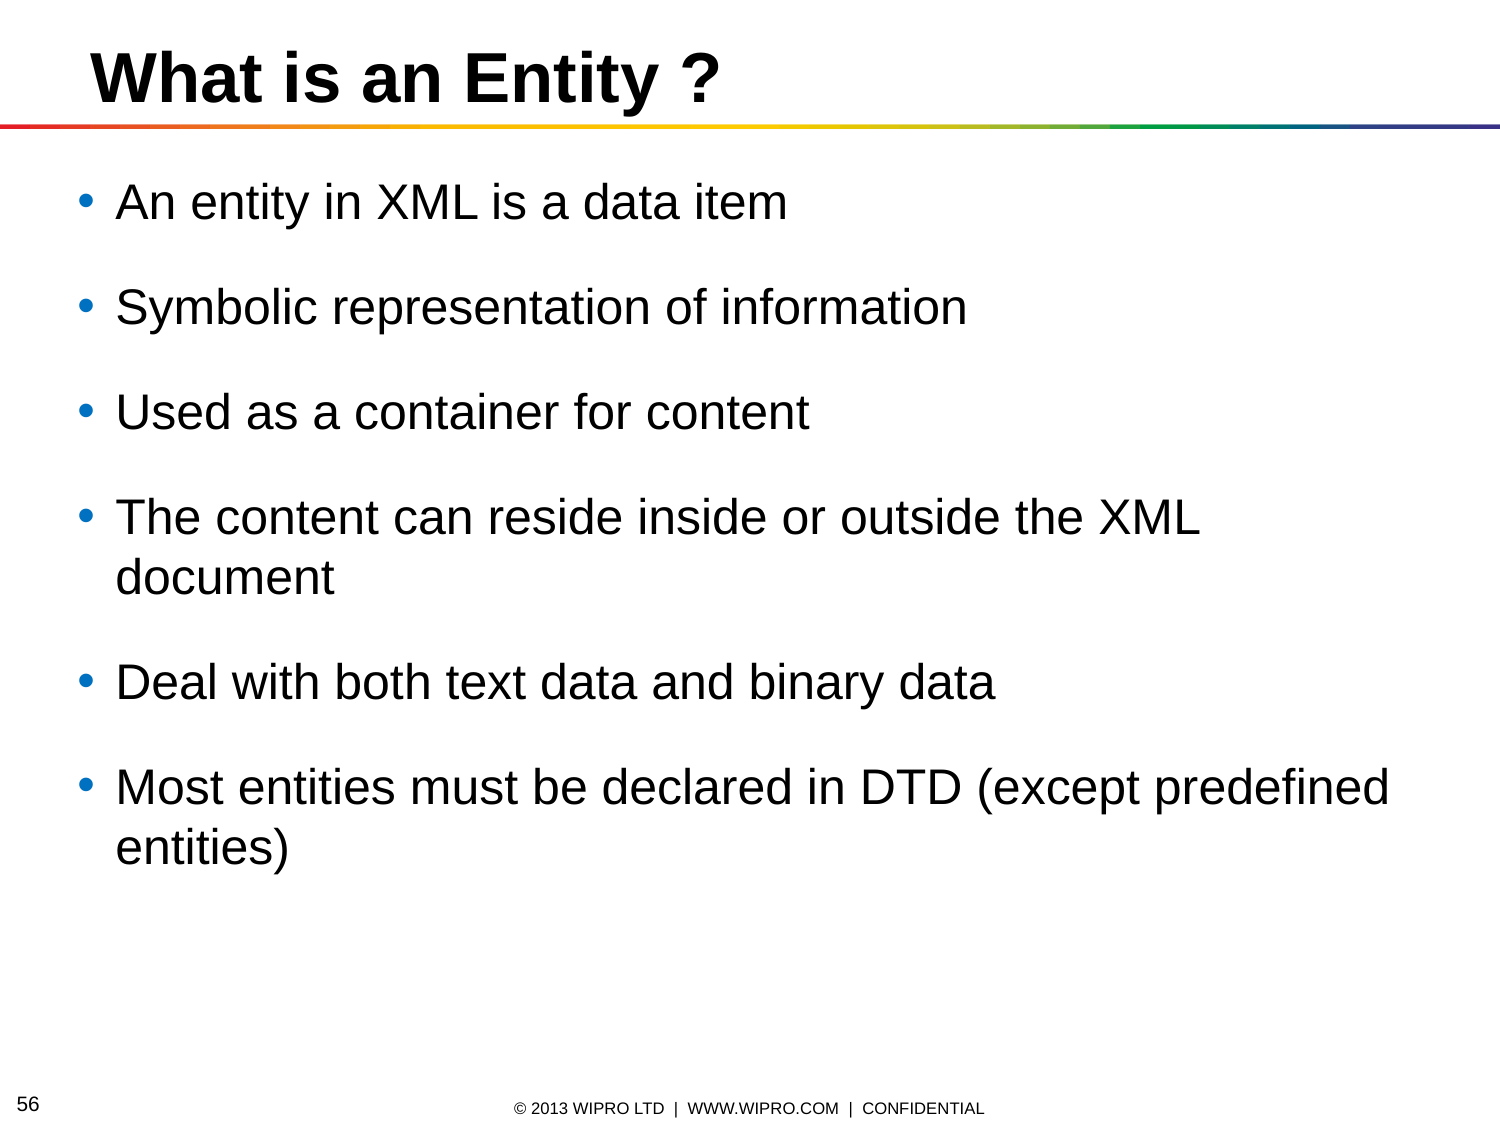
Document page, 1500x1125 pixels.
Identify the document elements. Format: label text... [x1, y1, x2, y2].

list What is an Entity ? [75, 23, 1426, 125]
list An entity in XML is a data item Symbolic representation of information Used as a container for content The content can reside inside or outside the XML document Deal with both text data and binary data Most entities must be declared in DTD (except predefined entities) [62, 162, 1413, 951]
